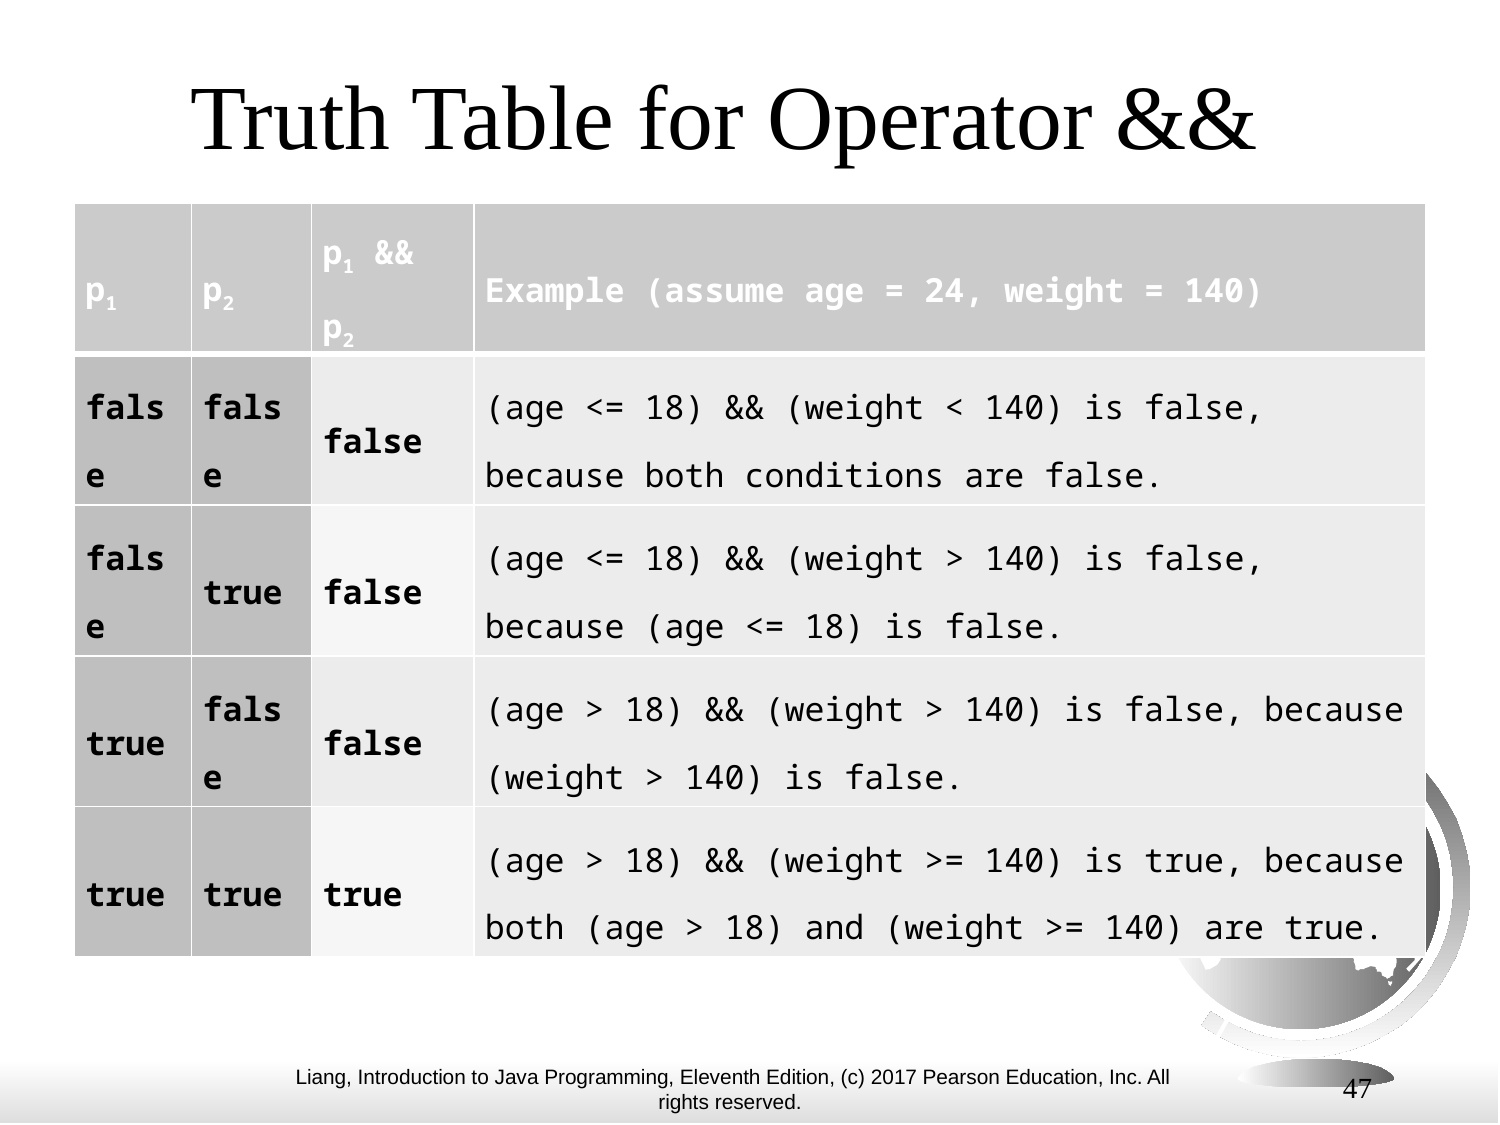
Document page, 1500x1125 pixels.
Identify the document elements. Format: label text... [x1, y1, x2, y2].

table_cell false [312, 357, 473, 504]
table_header Example (assume age = 24, weight = 140) [475, 204, 1425, 351]
table_cell true [192, 506, 311, 655]
table_cell true [192, 807, 311, 956]
table_cell false [312, 506, 473, 655]
table_cell true [75, 657, 191, 806]
title Truth Table for Operator && [87, 0, 1363, 202]
table_cell false [75, 506, 191, 655]
table_cell (age > 18) && (weight > 140) is false, because (weight > 140) is false. [475, 657, 1425, 806]
table_cell (age <= 18) && (weight < 140) is false, because both conditions are false. [475, 357, 1425, 504]
table_cell true [75, 807, 191, 956]
table_header p2 [192, 204, 311, 351]
table_header p1 [75, 204, 191, 351]
table_header p1 && p2 [312, 204, 473, 351]
table_cell false [312, 657, 473, 806]
slide_number 47 [1074, 1049, 1388, 1125]
table_cell false [75, 357, 191, 504]
table_cell false [192, 657, 311, 806]
table_cell (age > 18) && (weight >= 140) is true, because both (age > 18) and (weight >= 140) are true. [475, 807, 1425, 956]
table_cell false [192, 357, 311, 504]
table_cell (age <= 18) && (weight > 140) is false, because (age <= 18) is false. [475, 506, 1425, 655]
table_cell true [312, 807, 473, 956]
